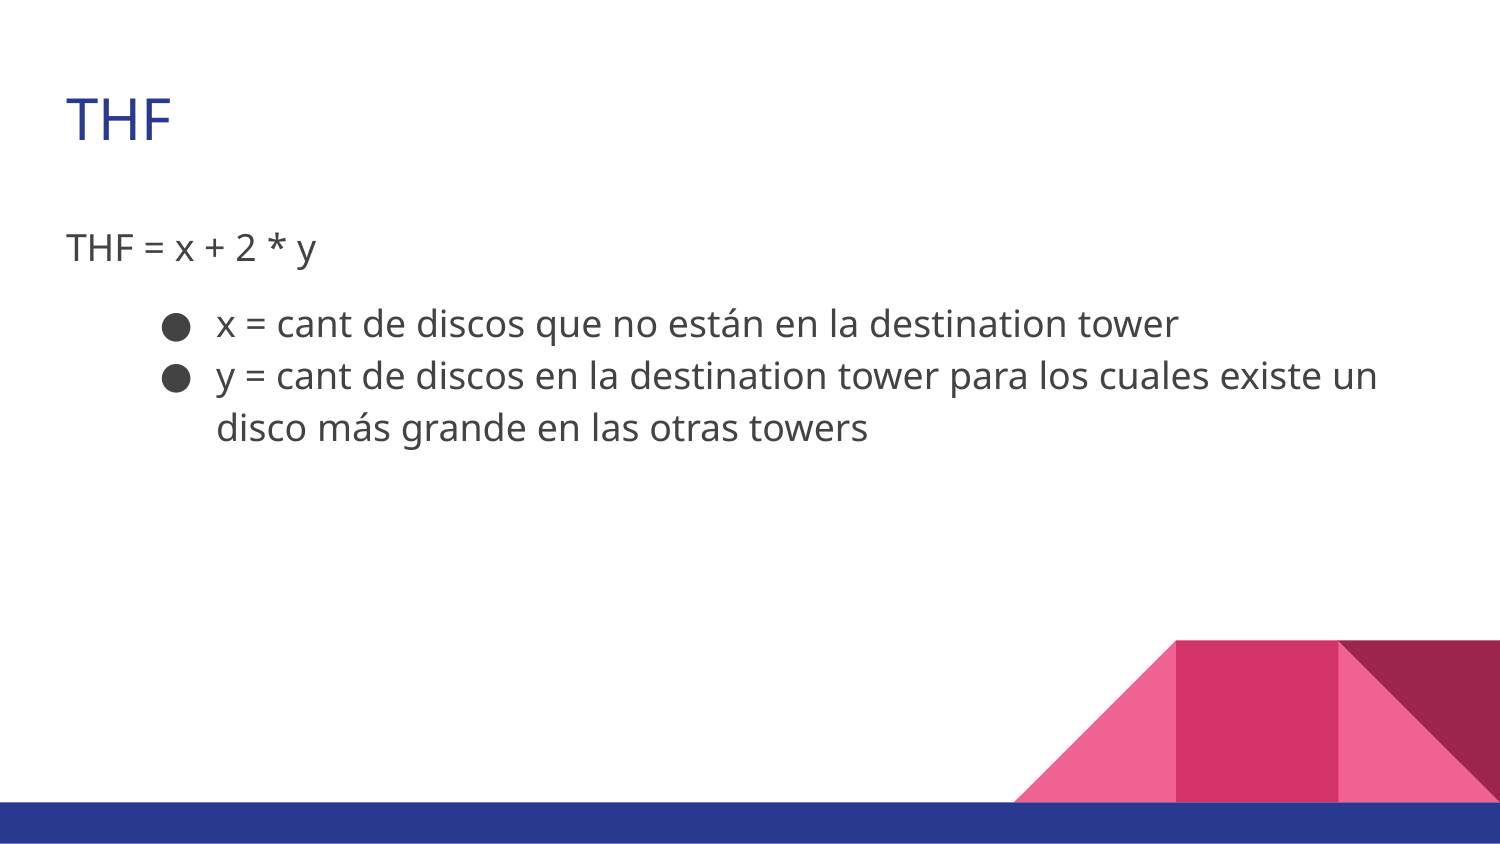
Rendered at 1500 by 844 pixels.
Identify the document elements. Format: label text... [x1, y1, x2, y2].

title THF [51, 67, 1449, 167]
list THF = x + 2 * y x = cant de discos que no están en la destination tower y = cant de discos en la destination tower para los cuales existe un disco más grande en las otras towers [51, 201, 1449, 750]
